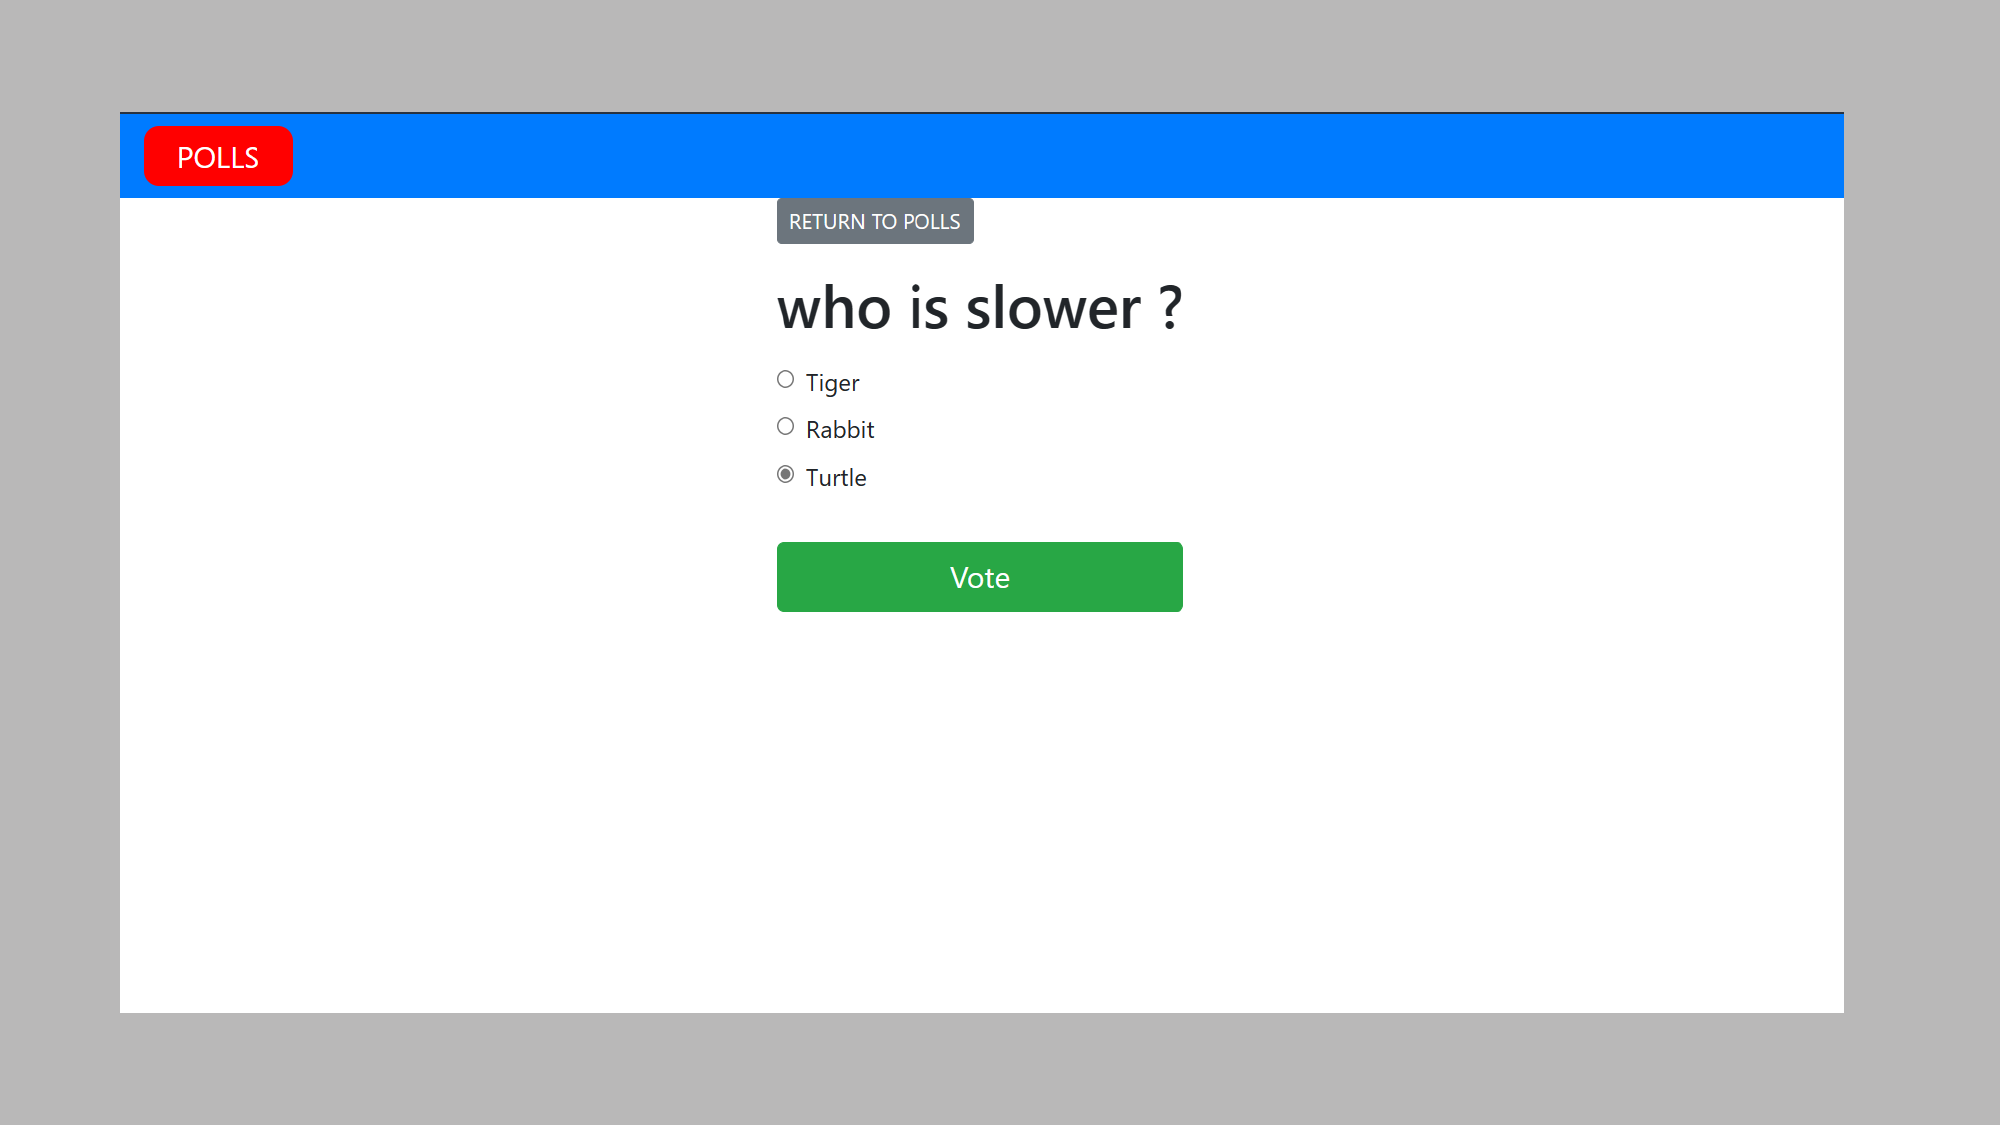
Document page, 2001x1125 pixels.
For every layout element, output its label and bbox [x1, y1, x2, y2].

picture [119, 112, 1844, 1013]
